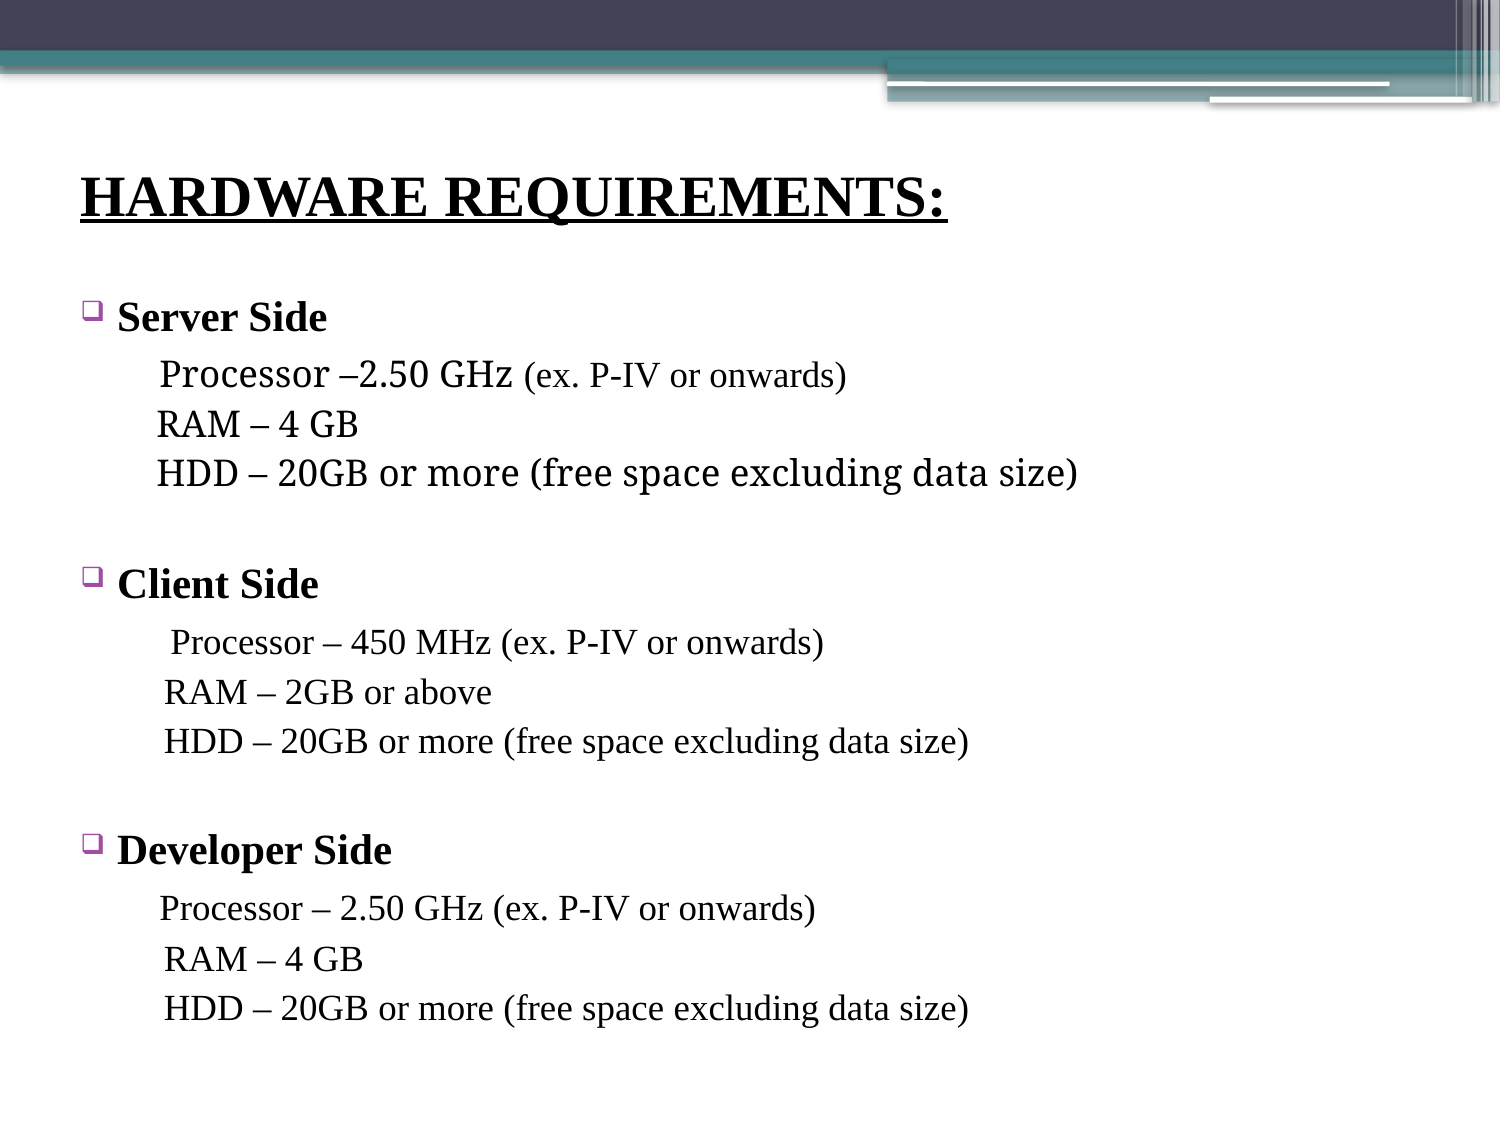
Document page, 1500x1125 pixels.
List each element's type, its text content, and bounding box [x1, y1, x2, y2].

list HARDWARE REQUIREMENTS: Server Side Processor –2.50 GHz (ex. P-IV or onwards) RAM – 4 GB HDD – 20GB or more (free space excluding data size) Client Side Processor – 450 MHz (ex. P-IV or onwards) RAM – 2GB or above HDD – 20GB or more (free space excluding data size) Developer Side Processor – 2.50 GHz (ex. P-IV or onwards) RAM – 4 GB HDD – 20GB or more (free space excluding data size) [50, 37, 1413, 1048]
